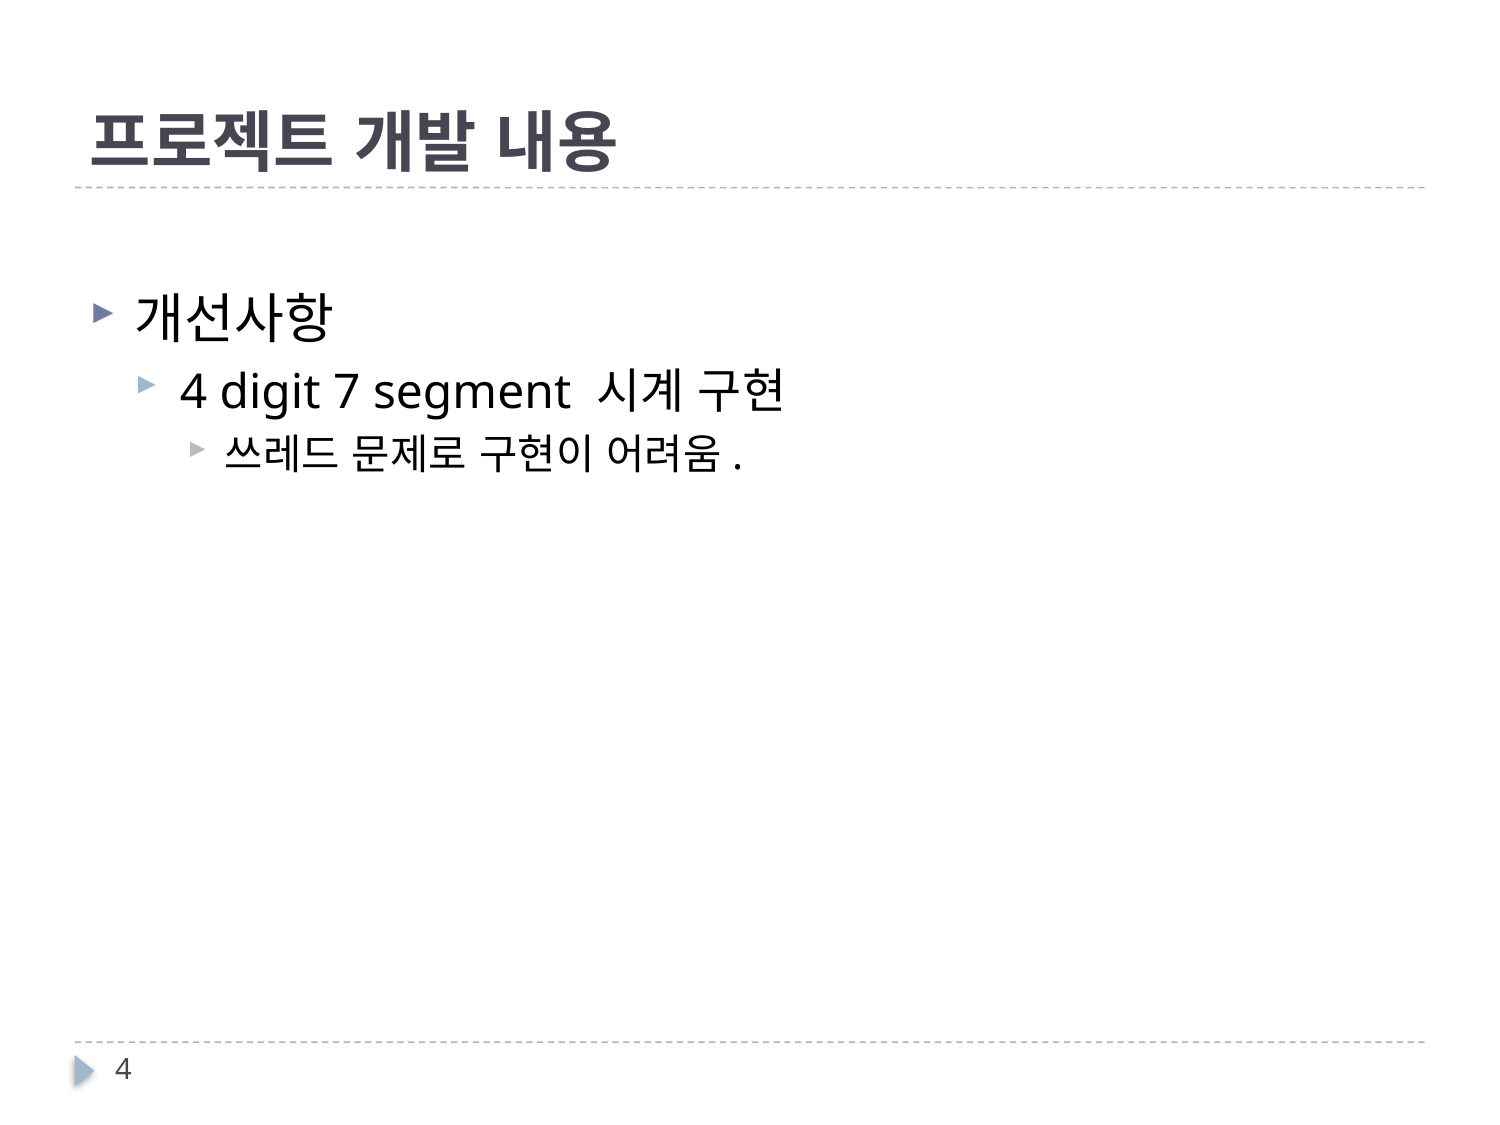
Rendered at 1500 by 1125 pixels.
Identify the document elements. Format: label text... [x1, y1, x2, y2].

list 개선사항 4 digit 7 segment 시계 구현 쓰레드 문제로 구현이 어려움. [75, 200, 1425, 1010]
slide_number 4 [100, 1042, 426, 1103]
title 프로젝트 개발 내용 [75, 24, 1425, 188]
